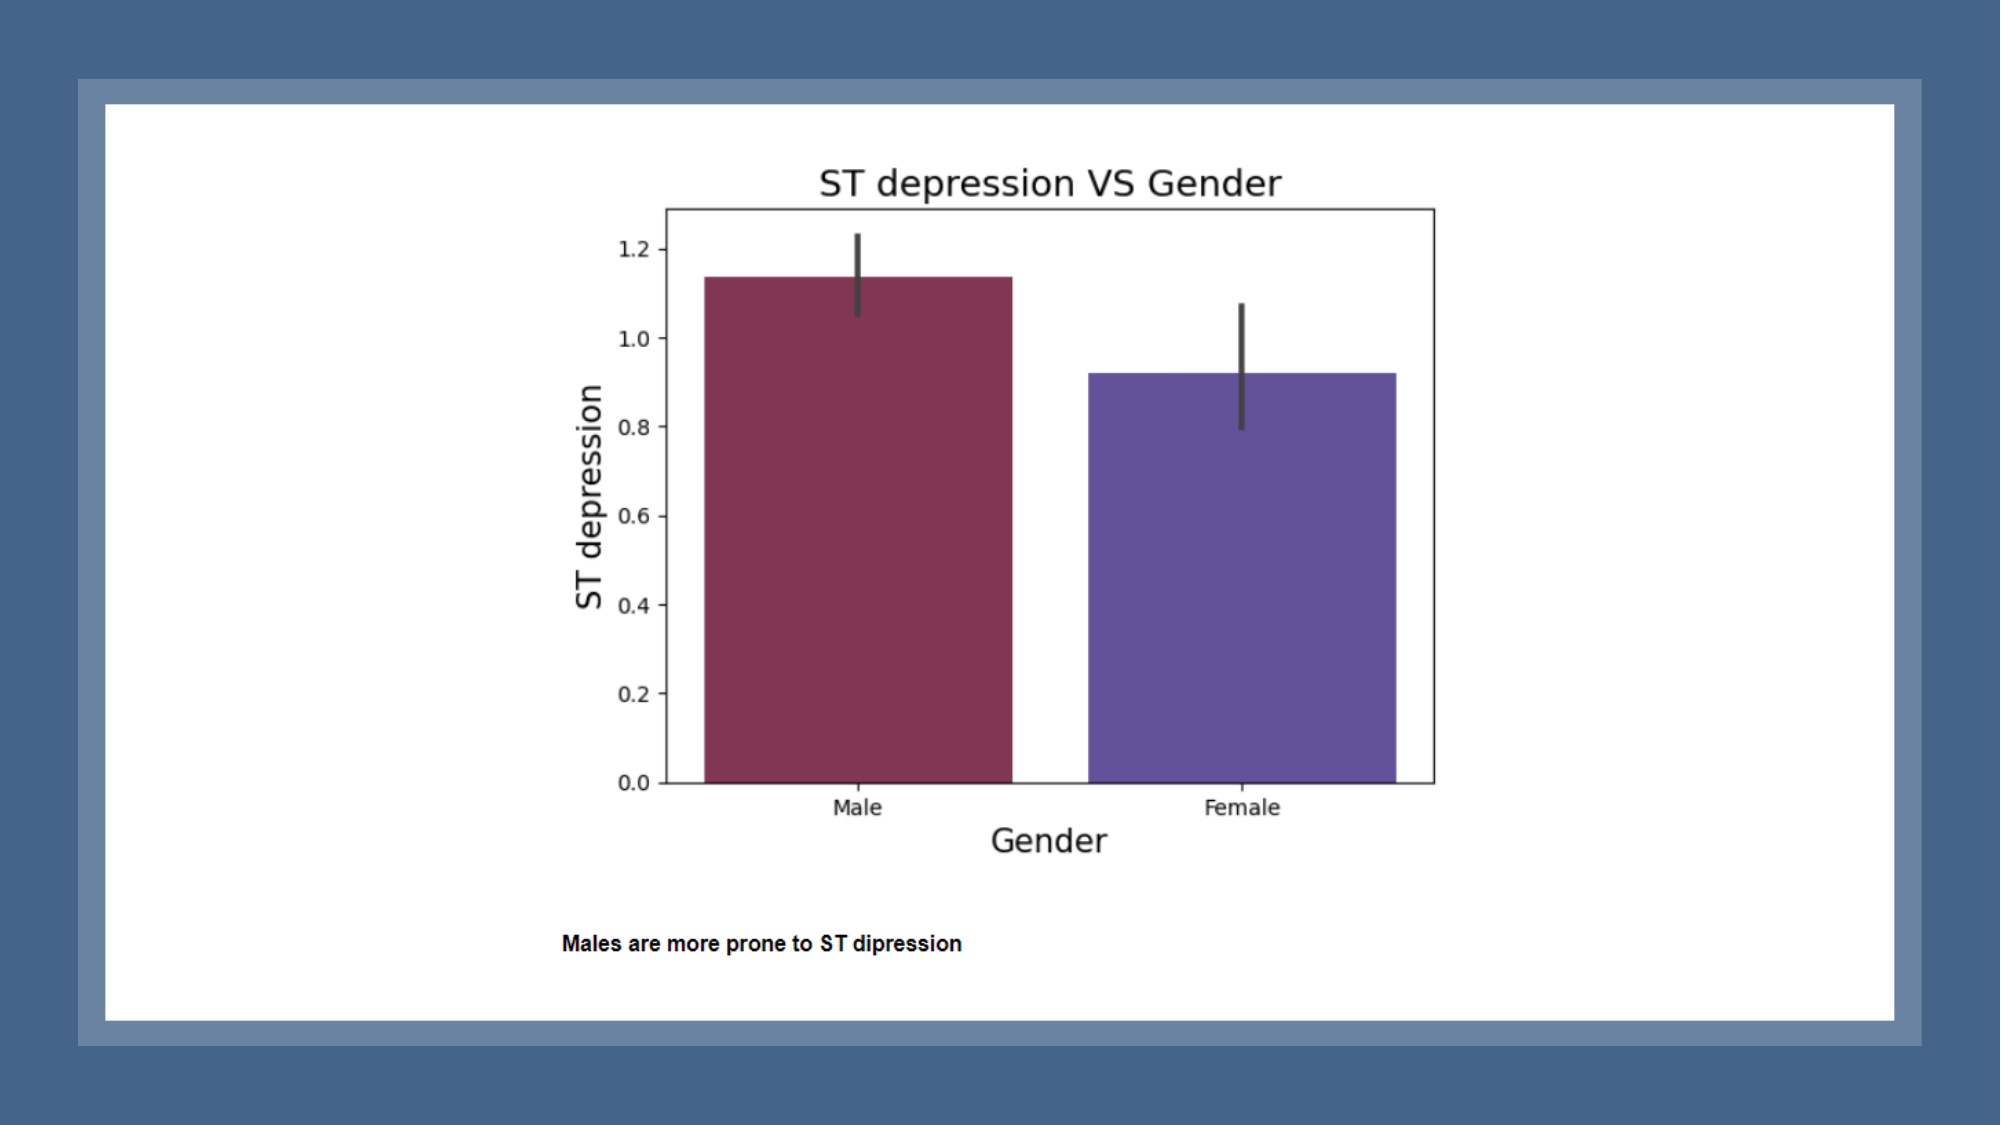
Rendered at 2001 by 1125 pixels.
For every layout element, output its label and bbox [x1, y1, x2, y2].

text_box [77, 77, 1923, 1048]
text_box [104, 103, 1896, 1022]
text_box [0, 0, 2000, 1125]
picture [503, 156, 1496, 969]
